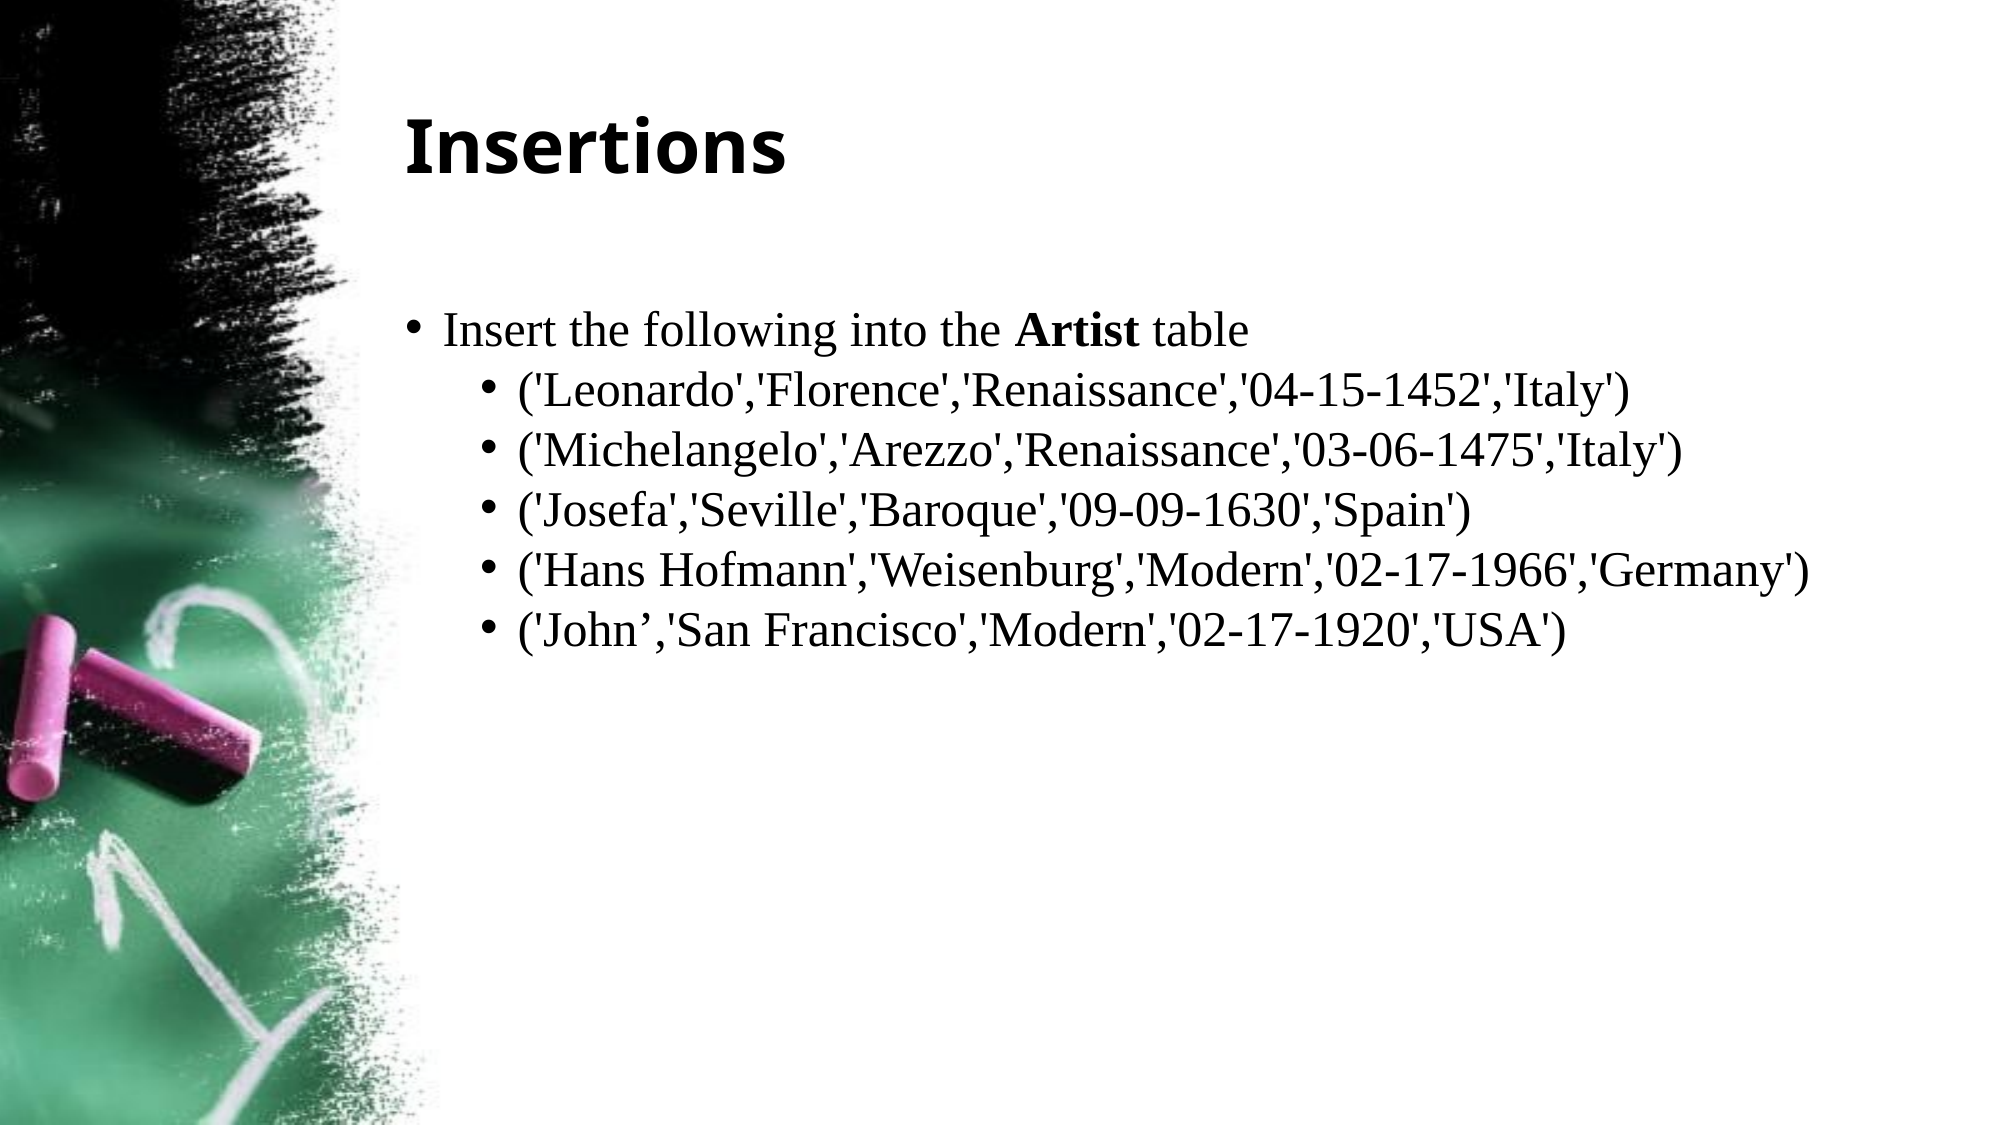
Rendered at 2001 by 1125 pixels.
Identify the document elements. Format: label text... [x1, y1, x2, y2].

title Insertions [390, 40, 1882, 259]
list Insert the following into the Artist table ('Leonardo','Florence','Renaissance','04-15-1452','Italy') ('Michelangelo','Arezzo','Renaissance','03-06-1475','Italy') ('Josefa','Seville','Baroque','09-09-1630','Spain') ('Hans Hofmann','Weisenburg','Modern','02-17-1966','Germany') ('John’,'San Francisco','Modern','02-17-1920','USA') [390, 288, 1837, 1003]
picture [0, 0, 2001, 1125]
